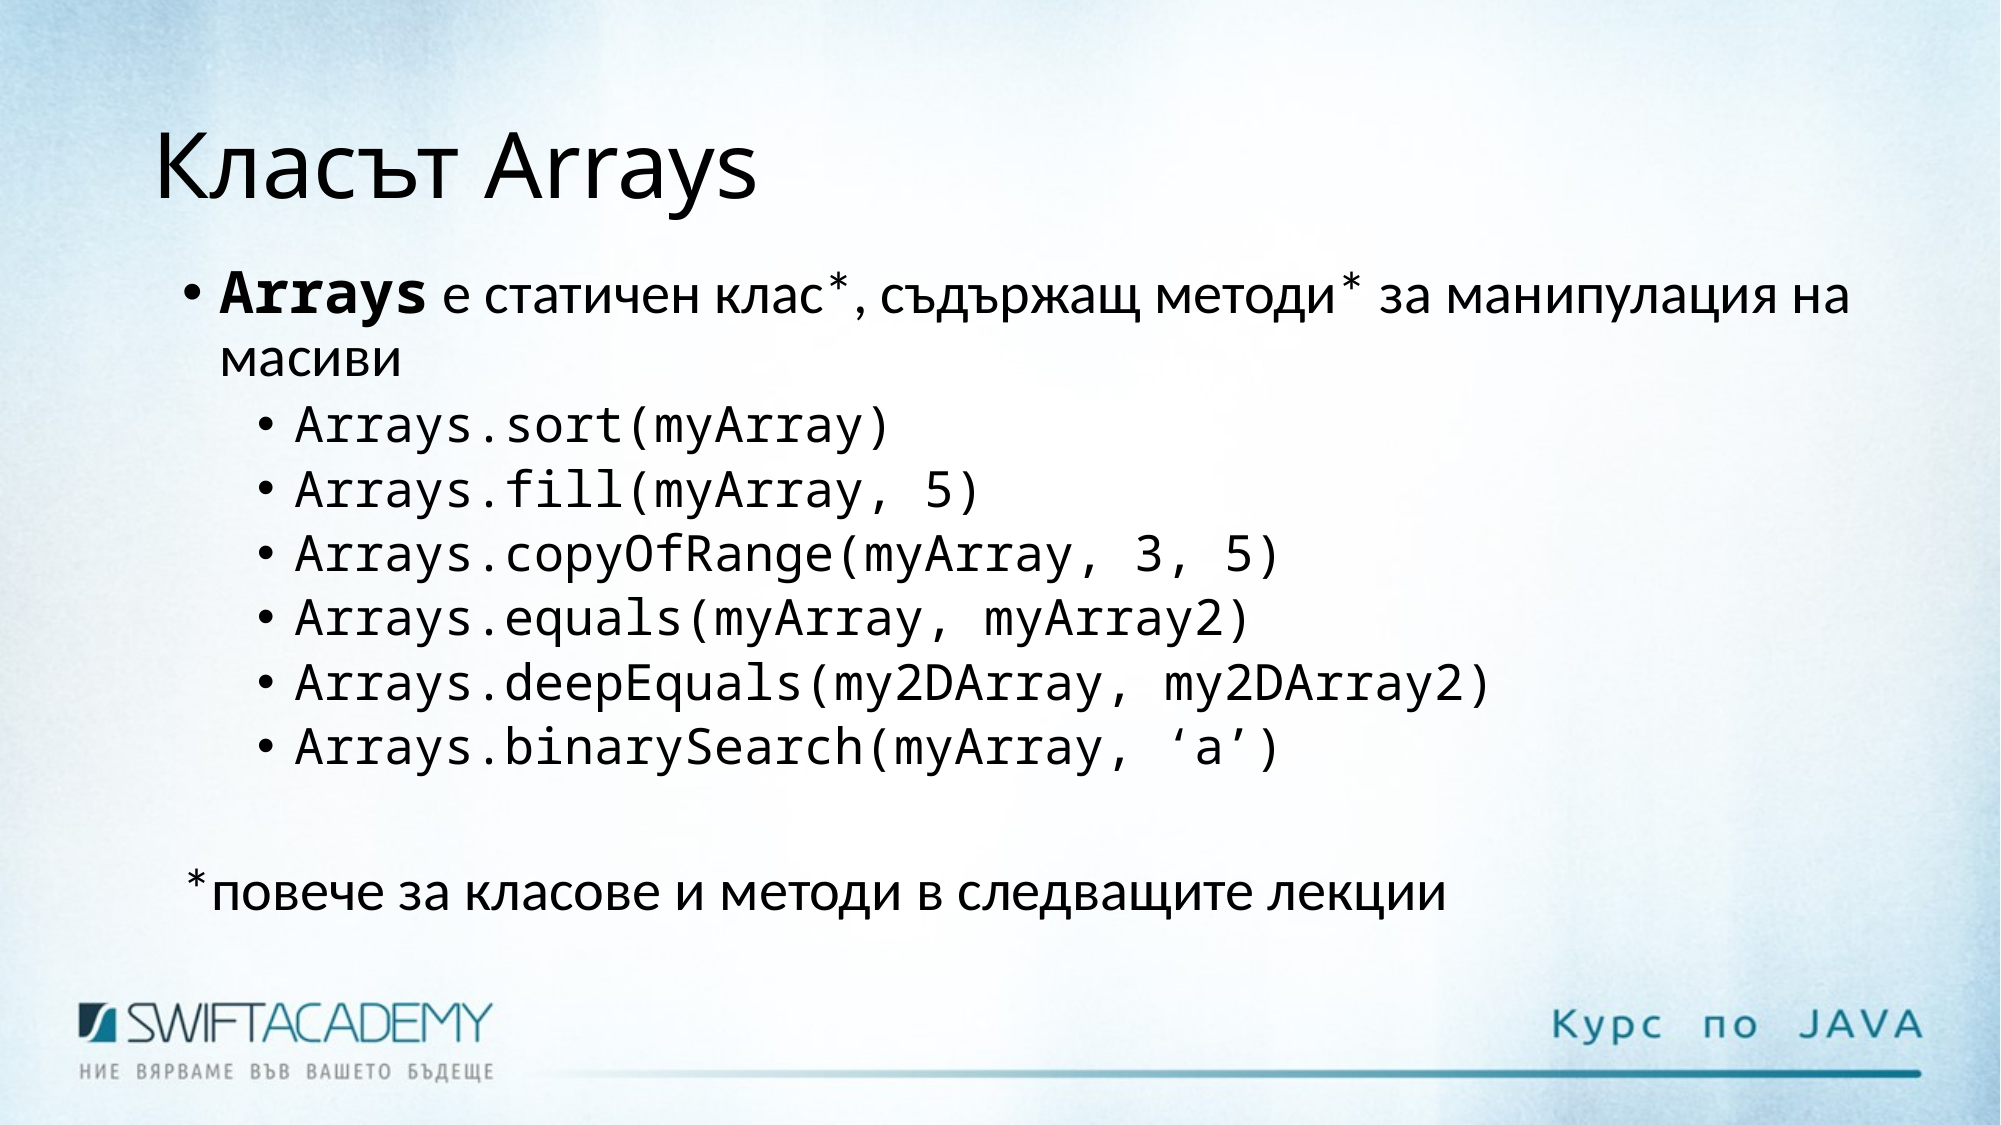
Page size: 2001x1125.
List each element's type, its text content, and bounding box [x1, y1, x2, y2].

list Arrays е статичен клас*, съдържащ методи* за манипулация на масиви Arrays.sort(myArray) Arrays.fill(myArray, 5) Arrays.copyOfRange(myArray, 3, 5) Arrays.equals(myArray, myArray2) Arrays.deepEquals(my2DArray, my2DArray2) Arrays.binarySearch(myArray, ‘a’) *повече за класове и методи в следващите лекции [167, 255, 1893, 970]
title Класът Arrays [137, 59, 1863, 278]
picture [0, 0, 2001, 1125]
